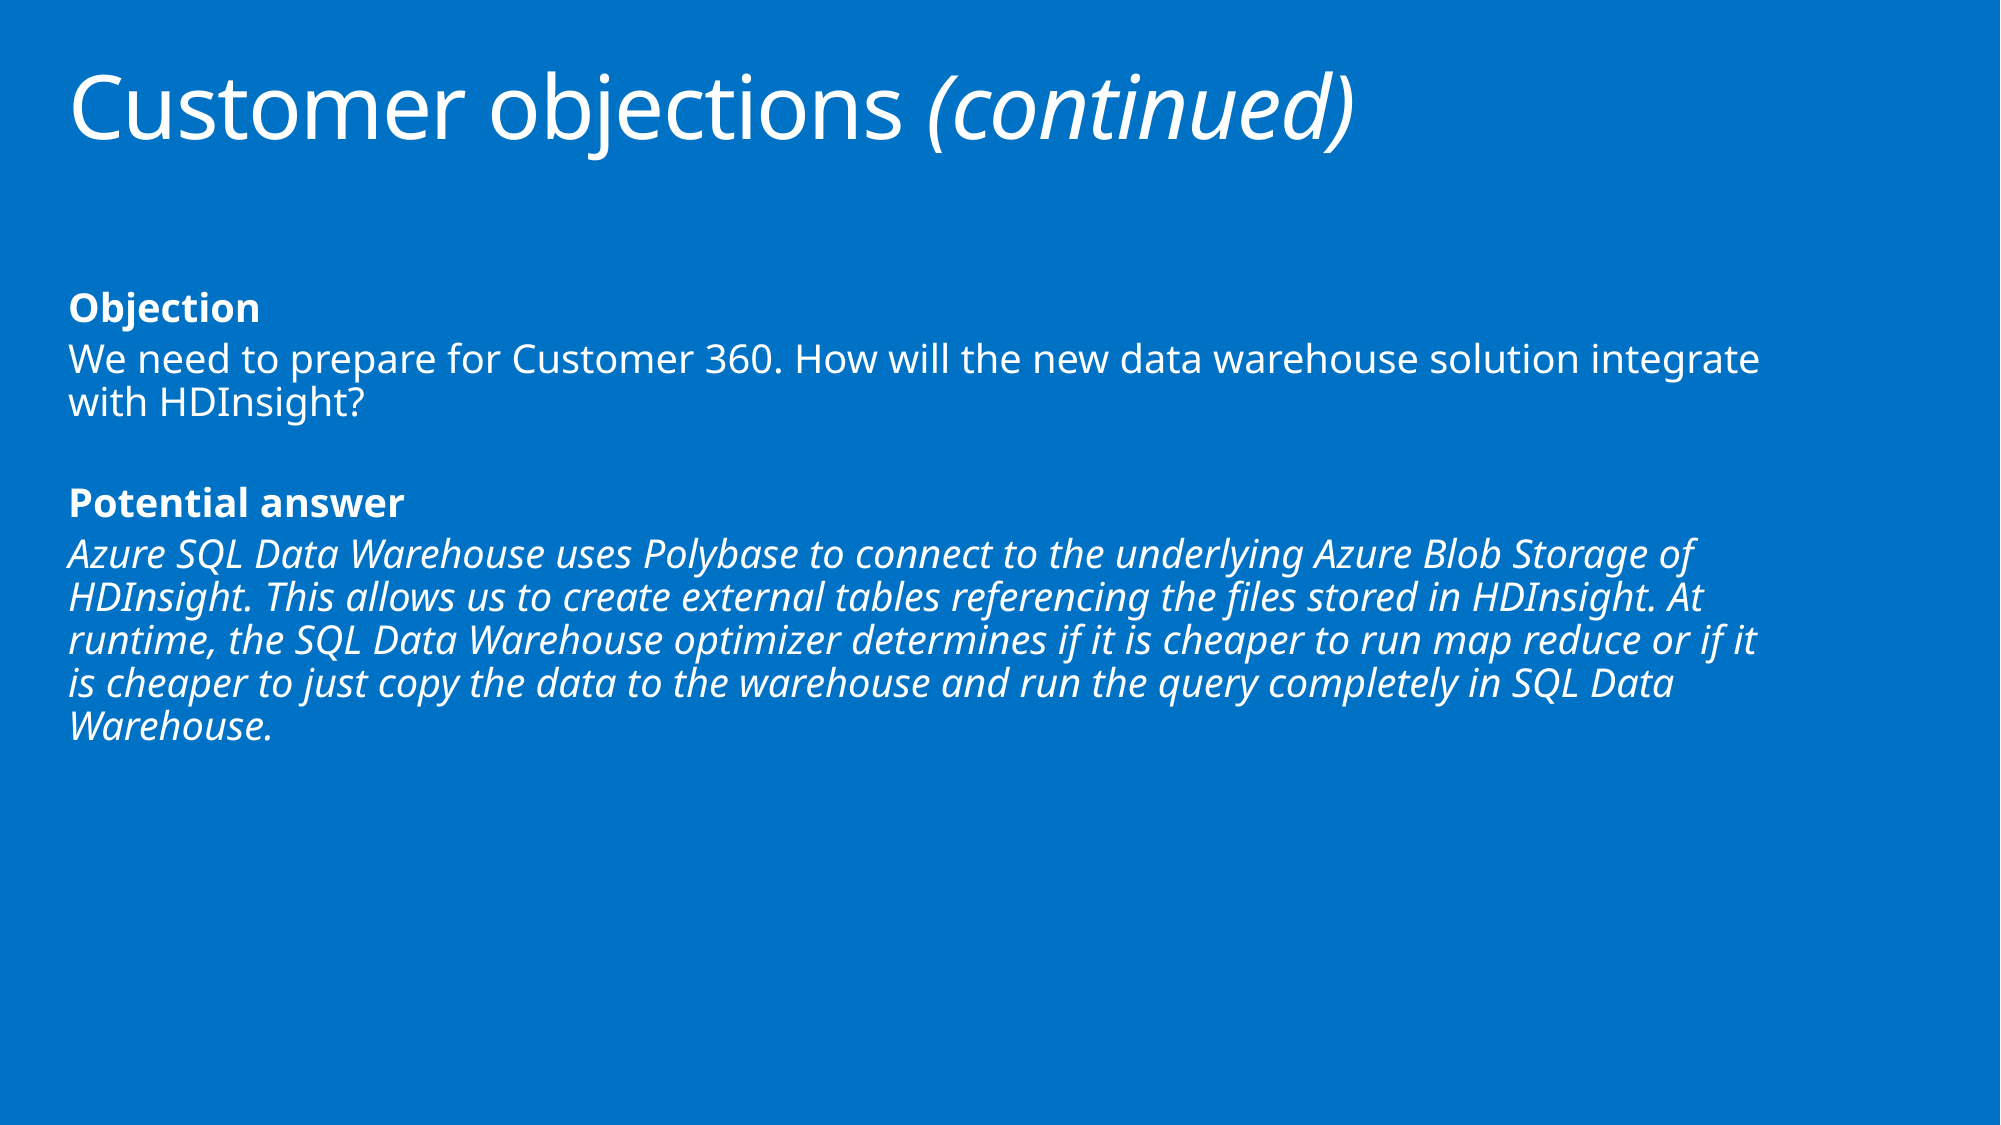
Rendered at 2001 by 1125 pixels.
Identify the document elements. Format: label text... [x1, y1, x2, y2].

list Objection We need to prepare for Customer 360. How will the new data warehouse solution integrate with HDInsight? Potential answer Azure SQL Data Warehouse uses Polybase to connect to the underlying Azure Blob Storage of HDInsight. This allows us to create external tables referencing the files stored in HDInsight. At runtime, the SQL Data Warehouse optimizer determines if it is cheaper to run map reduce or if it is cheaper to just copy the data to the warehouse and run the query completely in SQL Data Warehouse. [44, 272, 1809, 883]
title Customer objections (continued) [44, 47, 1930, 195]
